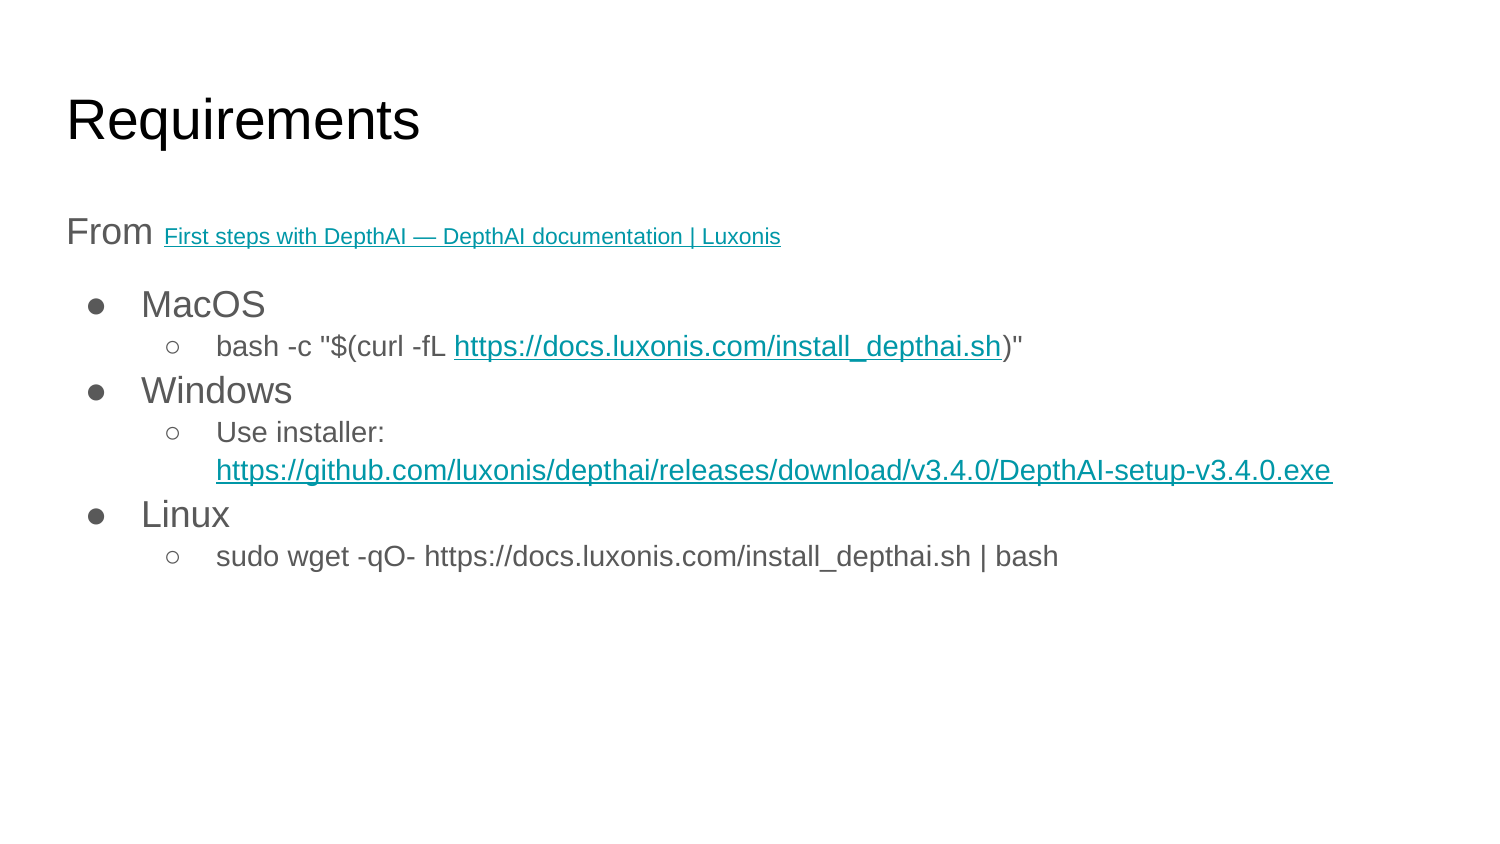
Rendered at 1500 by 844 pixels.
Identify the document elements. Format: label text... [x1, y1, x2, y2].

list From First steps with DepthAI — DepthAI documentation | Luxonis MacOS bash -c "$(curl -fL https://docs.luxonis.com/install_depthai.sh)" Windows Use installer: https://github.com/luxonis/depthai/releases/download/v3.4.0/DepthAI-setup-v3.4.0.exe Linux sudo wget -qO- https://docs.luxonis.com/install_depthai.sh | bash [51, 189, 1449, 750]
title Requirements [51, 72, 1449, 167]
